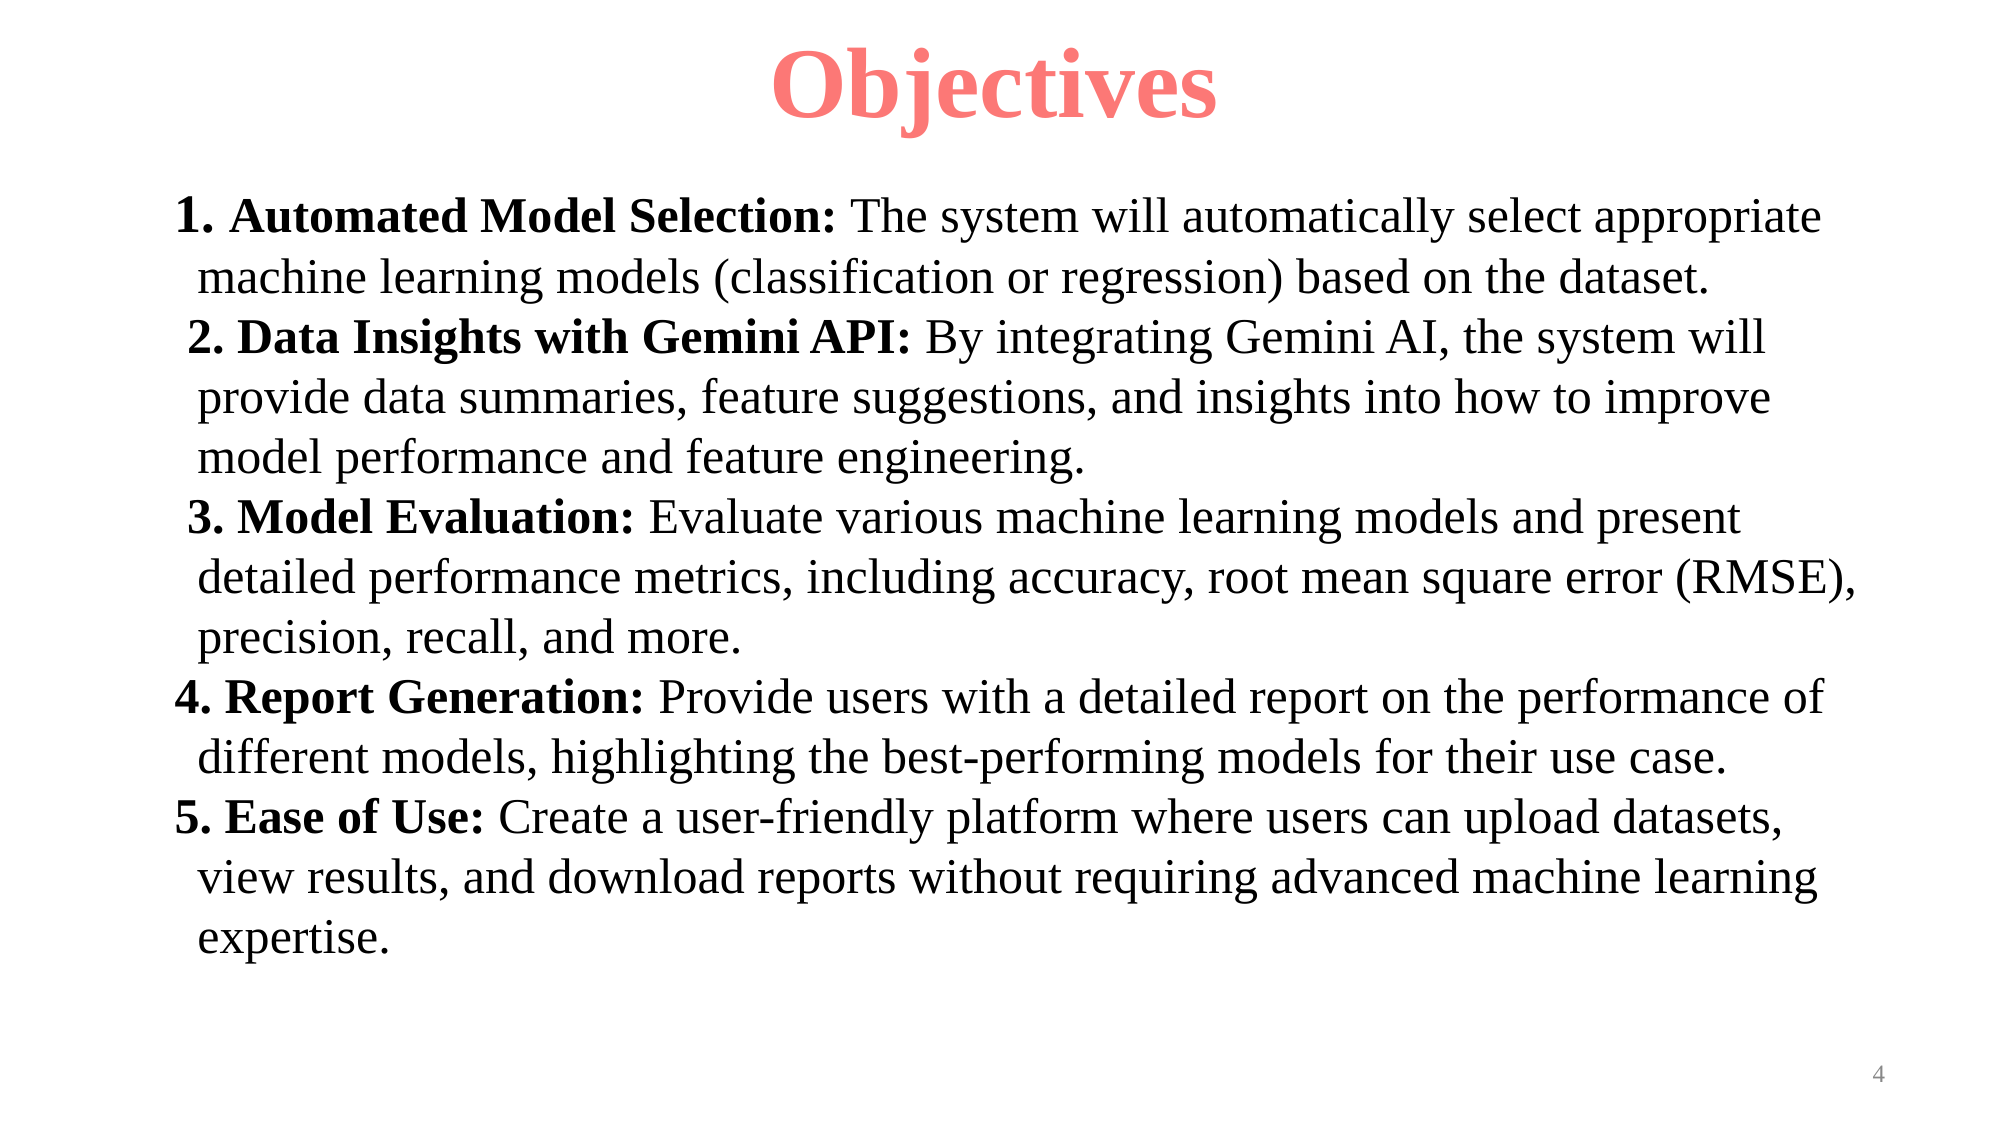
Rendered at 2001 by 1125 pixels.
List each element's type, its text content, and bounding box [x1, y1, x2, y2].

slide_number 4 [1433, 1042, 1900, 1103]
list 1. Automated Model Selection: The system will automatically select appropriate machine learning models (classification or regression) based on the dataset. 2. Data Insights with Gemini API: By integrating Gemini AI, the system will provide data summaries, feature suggestions, and insights into how to improve model performance and feature engineering. 3. Model Evaluation: Evaluate various machine learning models and present detailed performance metrics, including accuracy, root mean square error (RMSE), precision, recall, and more. 4. Report Generation: Provide users with a detailed report on the performance of different models, highlighting the best-performing models for their use case. 5. Ease of Use: Create a user-friendly platform where users can upload datasets, view results, and download reports without requiring advanced machine learning expertise. [126, 171, 1886, 761]
text_box Objectives [114, 0, 1875, 172]
